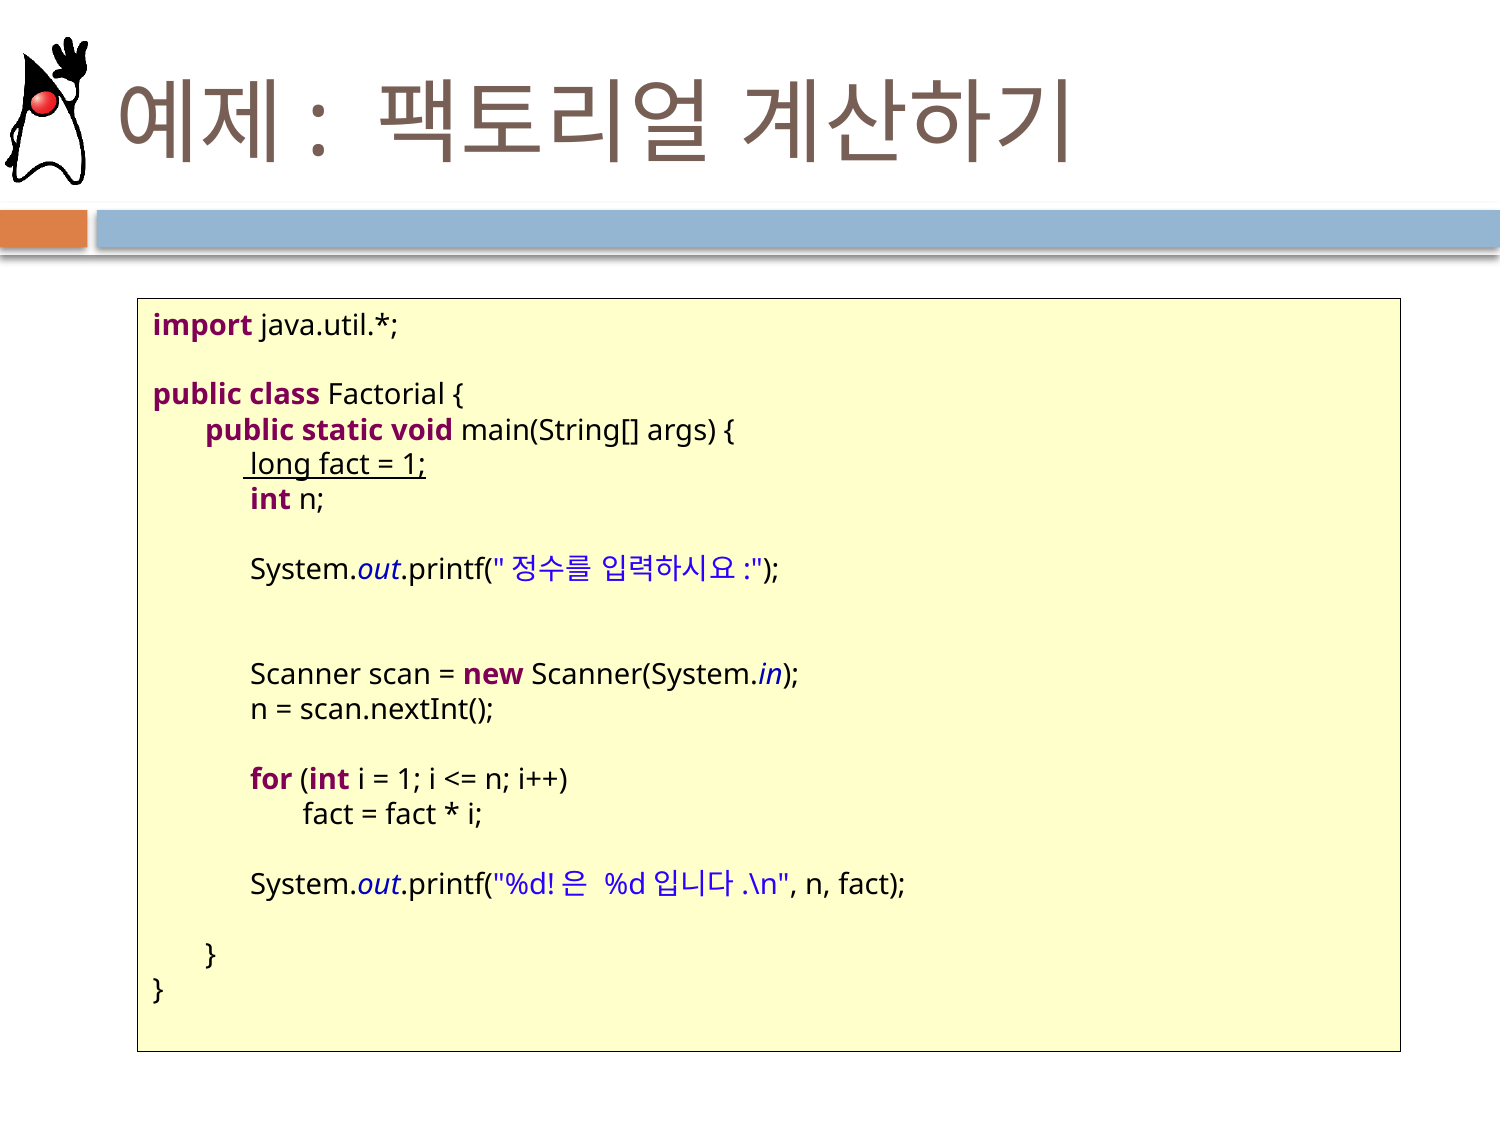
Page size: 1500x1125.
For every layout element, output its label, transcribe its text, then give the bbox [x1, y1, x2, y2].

picture [5, 37, 88, 185]
text_box import java.util.*; public class Factorial { public static void main(String[] args) { long fact = 1; int n; System.out.printf("정수를 입력하시요:"); Scanner scan = new Scanner(System.in); n = scan.nextInt(); for (int i = 1; i <= n; i++) fact = fact * i; System.out.printf("%d!은 %d입니다.\n", n, fact); } } [137, 298, 1401, 1052]
title 예제: 팩토리얼 계산하기 [100, 37, 1438, 200]
